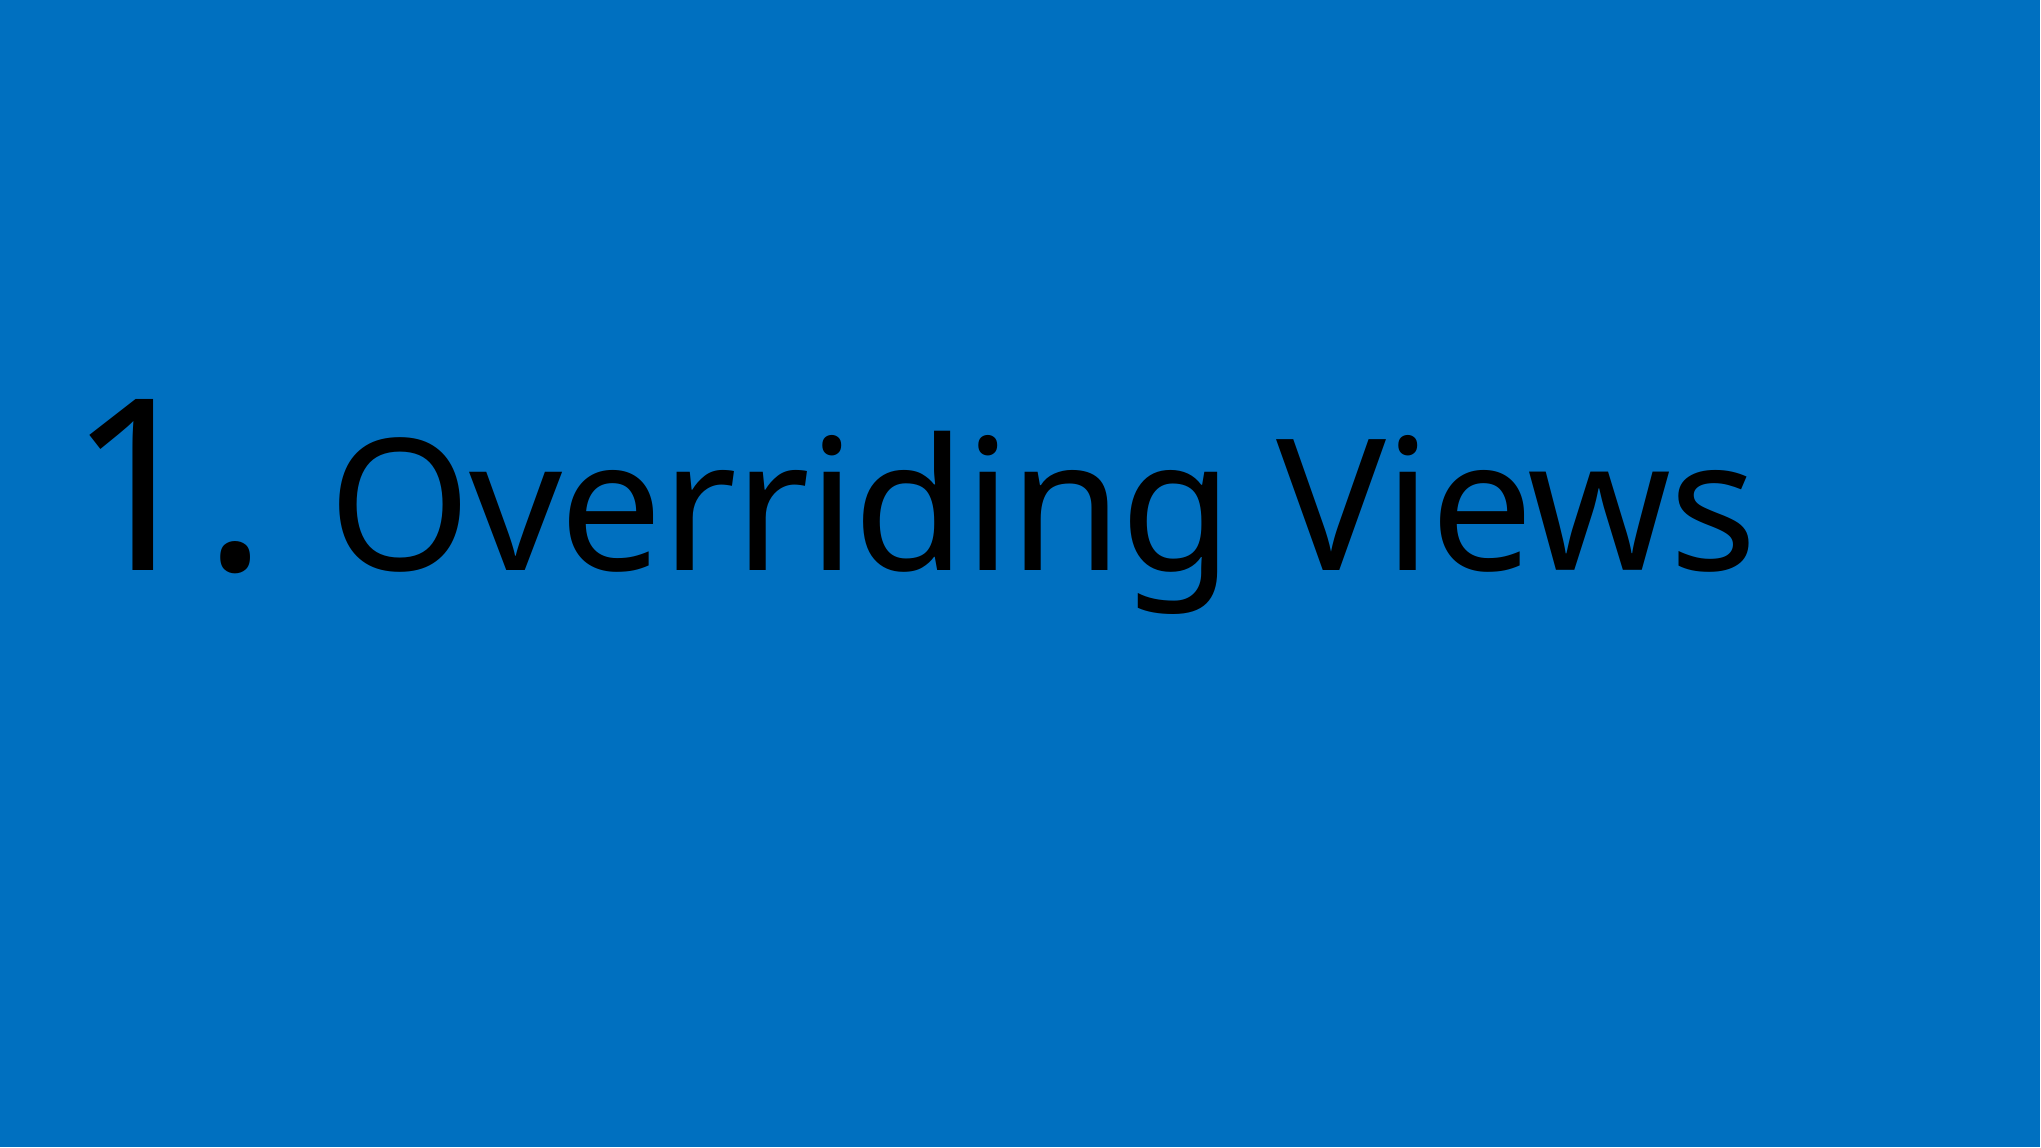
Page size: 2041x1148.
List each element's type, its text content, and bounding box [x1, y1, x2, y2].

title 1. Overriding Views [45, 348, 1996, 650]
